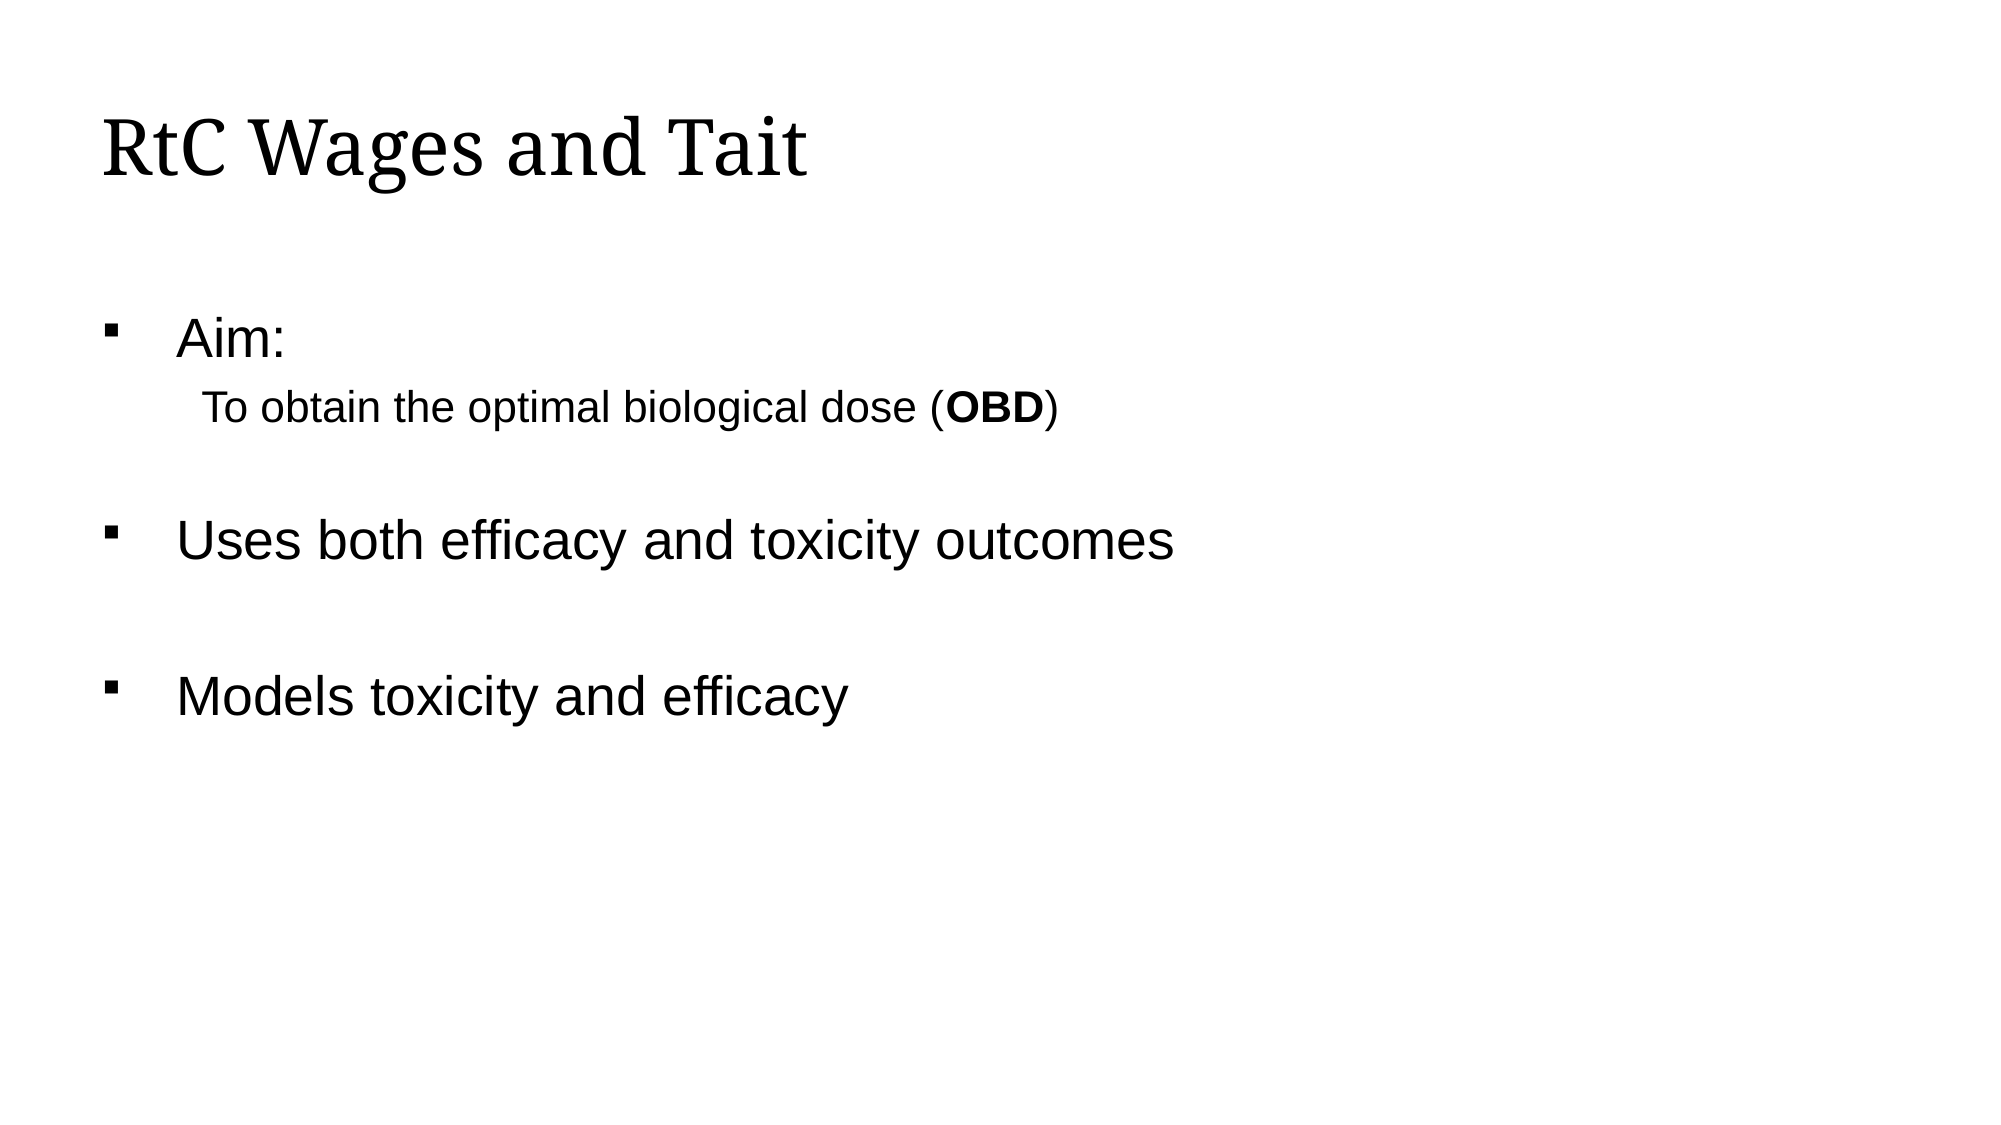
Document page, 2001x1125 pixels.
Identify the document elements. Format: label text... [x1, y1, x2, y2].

title RtC Wages and Tait [86, 90, 1787, 278]
list Aim: To obtain the optimal biological dose (OBD) Uses both efficacy and toxicity outcomes Models toxicity and efficacy [86, 294, 1787, 1035]
